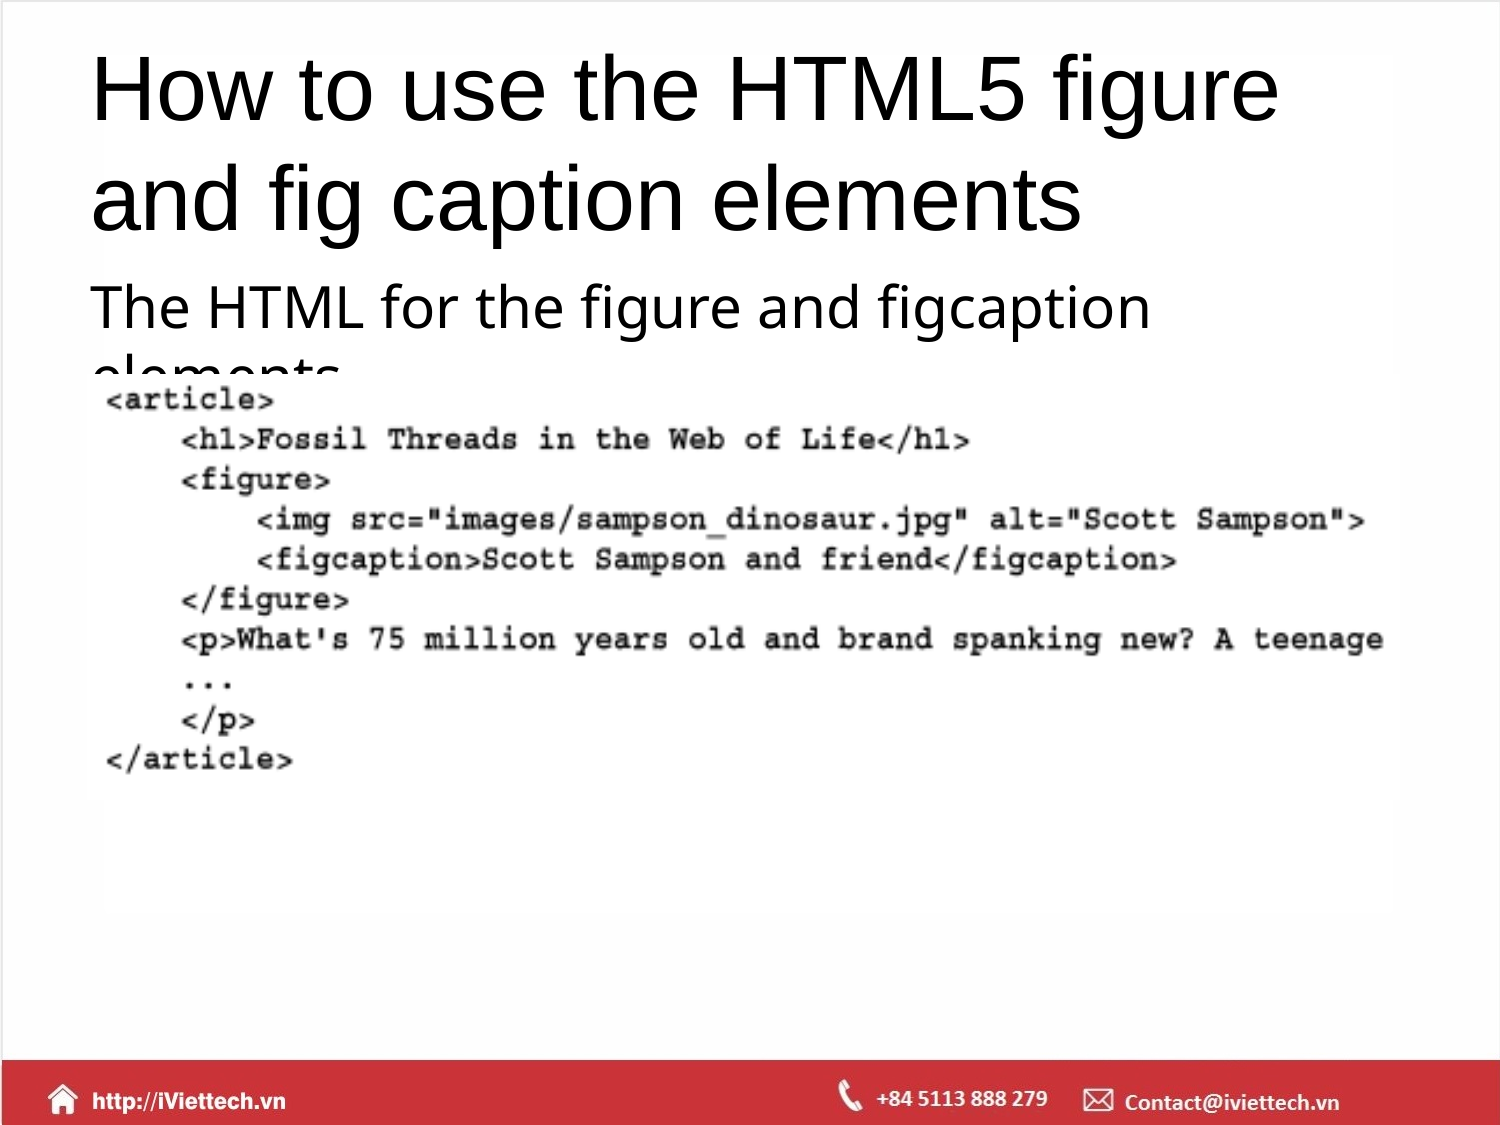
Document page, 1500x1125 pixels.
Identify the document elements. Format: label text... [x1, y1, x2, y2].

list The HTML for the figure and figcaption elements [74, 262, 1426, 1006]
picture [0, 0, 1500, 1125]
title How to use the HTML5 figure and fig caption elements [74, 44, 1426, 233]
